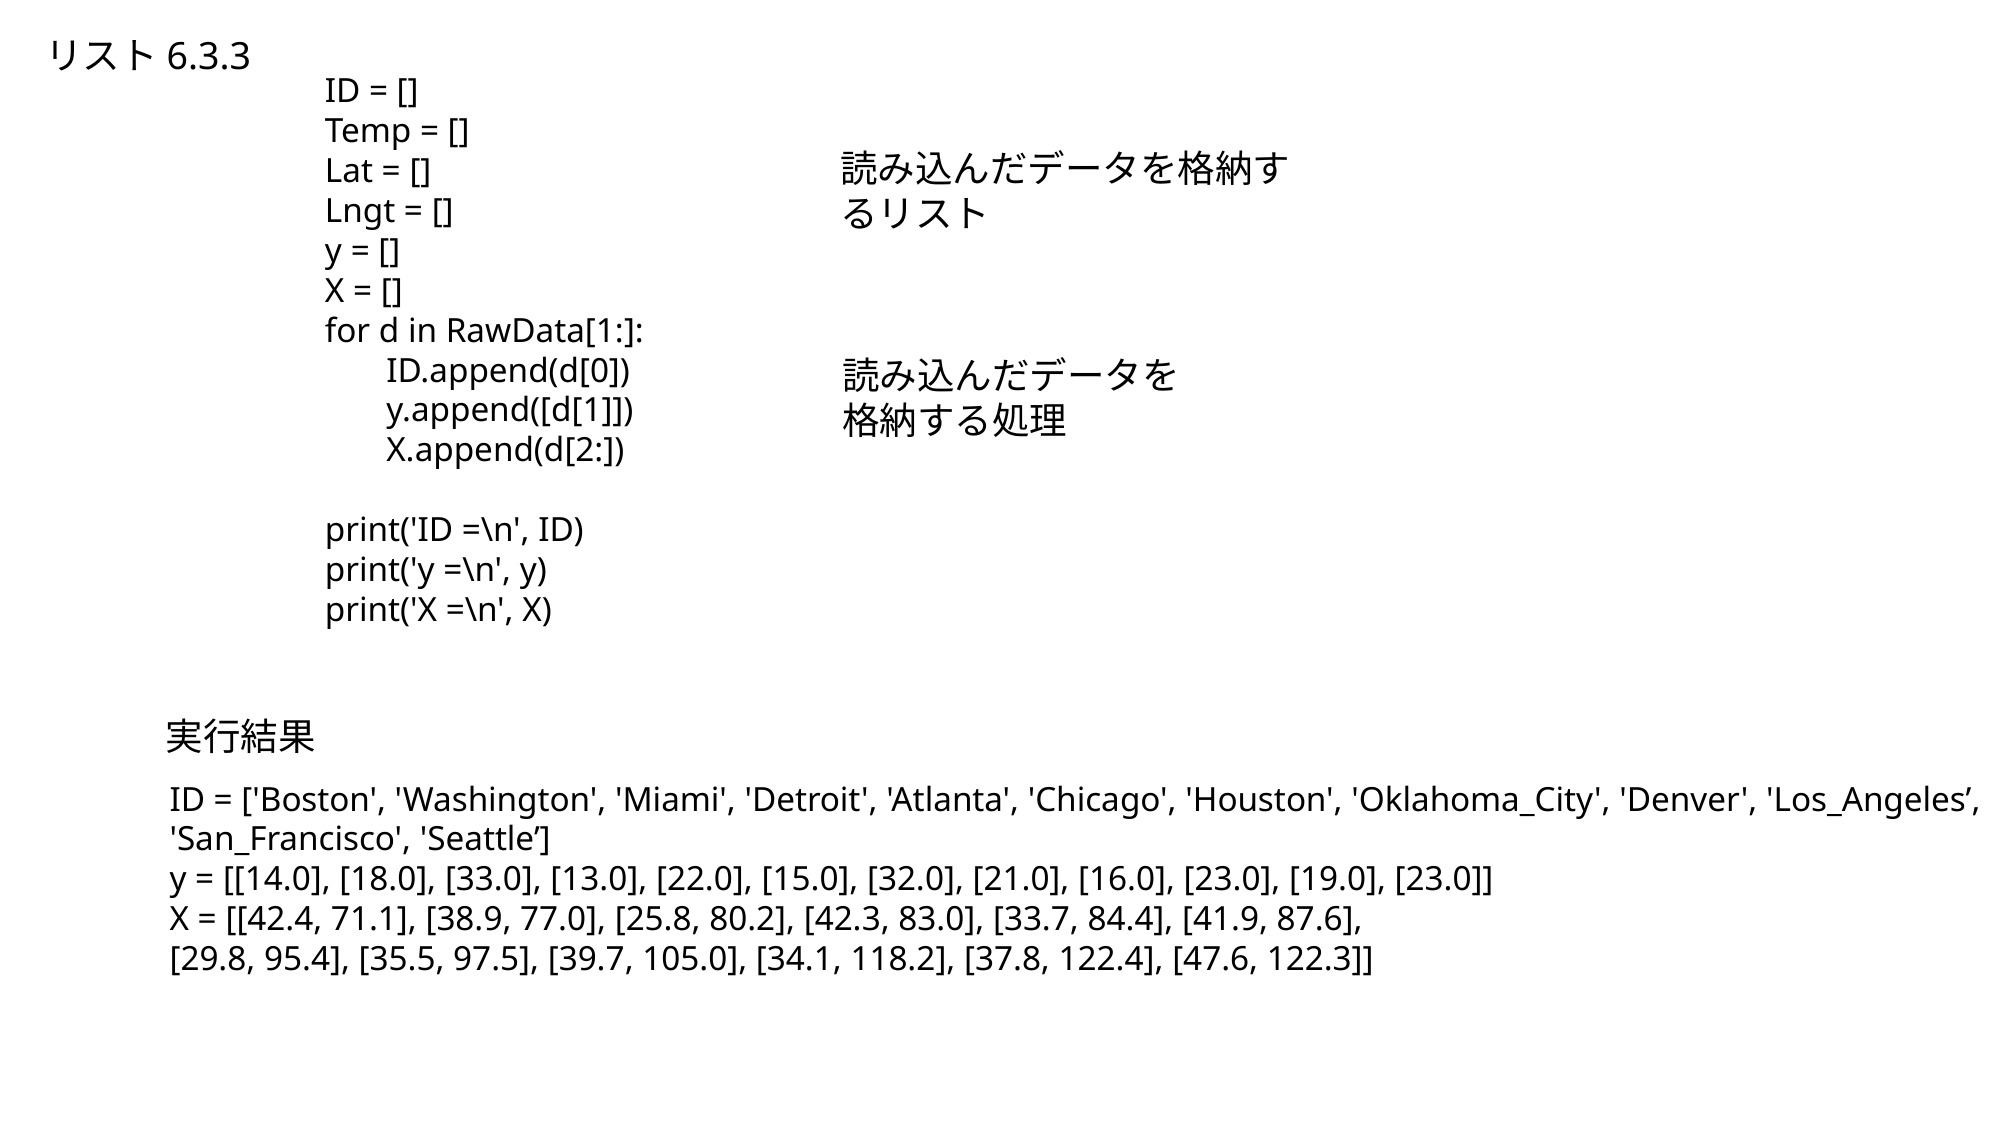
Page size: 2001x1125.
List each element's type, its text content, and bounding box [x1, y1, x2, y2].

text_box 実行結果 [150, 705, 331, 766]
text_box 読み込んだデータを 格納する処理 [827, 344, 1195, 450]
text_box ID = ['Boston', 'Washington', 'Miami', 'Detroit', 'Atlanta', 'Chicago', 'Houston', 'Oklahoma_City', 'Denver', 'Los_Angeles’, 'San_Francisco', 'Seattle’] y = [[14.0], [18.0], [33.0], [13.0], [22.0], [15.0], [32.0], [21.0], [16.0], [23.0], [19.0], [23.0]] X = [[42.4, 71.1], [38.9, 77.0], [25.8, 80.2], [42.3, 83.0], [33.7, 84.4], [41.9, 87.6], [29.8, 95.4], [35.5, 97.5], [39.7, 105.0], [34.1, 118.2], [37.8, 122.4], [47.6, 122.3]] [154, 770, 2000, 1025]
text_box 読み込んだデータを格納するリスト [825, 137, 1317, 243]
text_box リスト6.3.3 [30, 24, 266, 84]
text_box ID = [] Temp = [] Lat = [] Lngt = [] y = [] X = [] for d in RawData[1:]: ID.append(d[0]) y.append([d[1]]) X.append(d[2:]) print('ID =\n', ID) print('y =\n', y) print('X =\n', X) [310, 61, 1154, 676]
